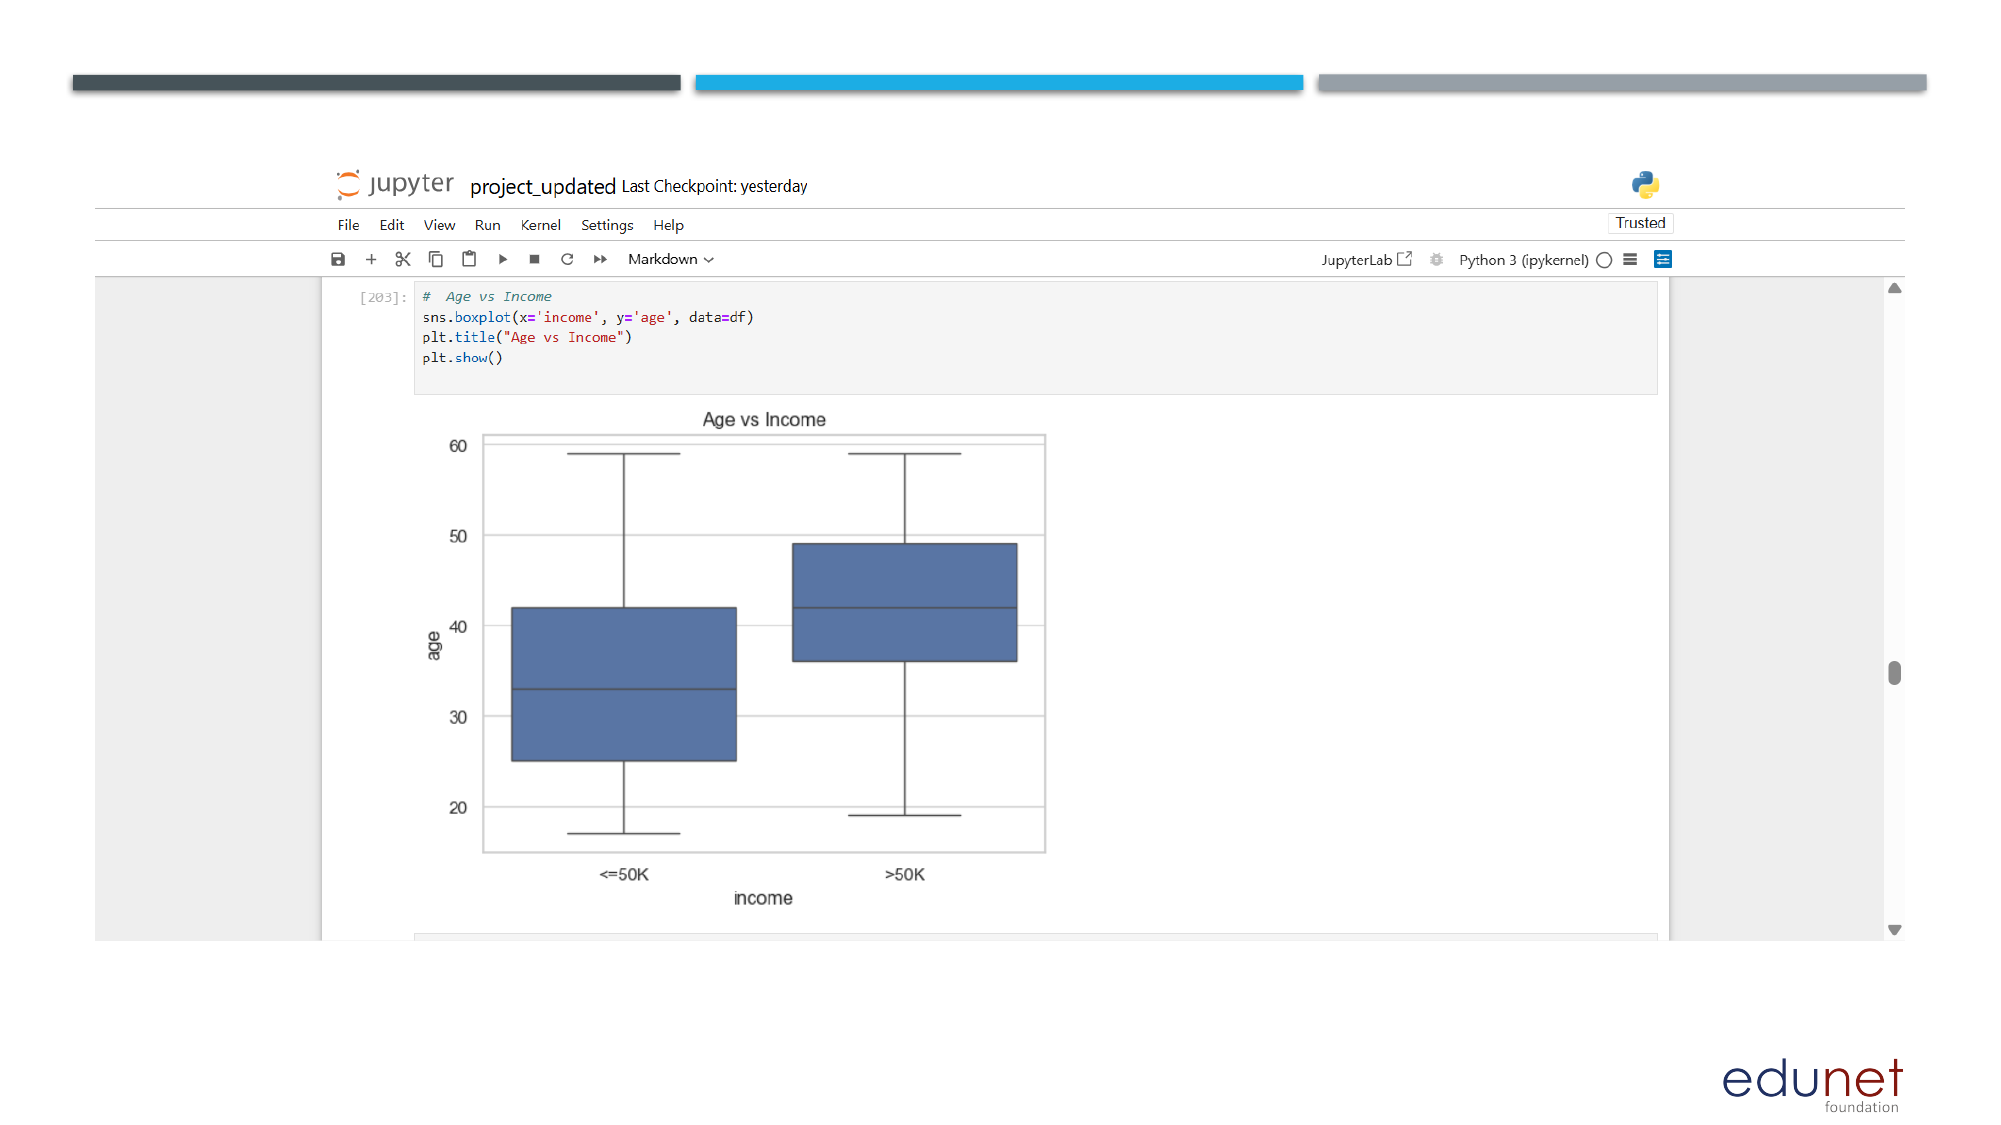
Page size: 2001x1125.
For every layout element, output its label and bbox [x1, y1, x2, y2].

picture [1719, 1056, 1905, 1116]
list [94, 160, 1906, 941]
